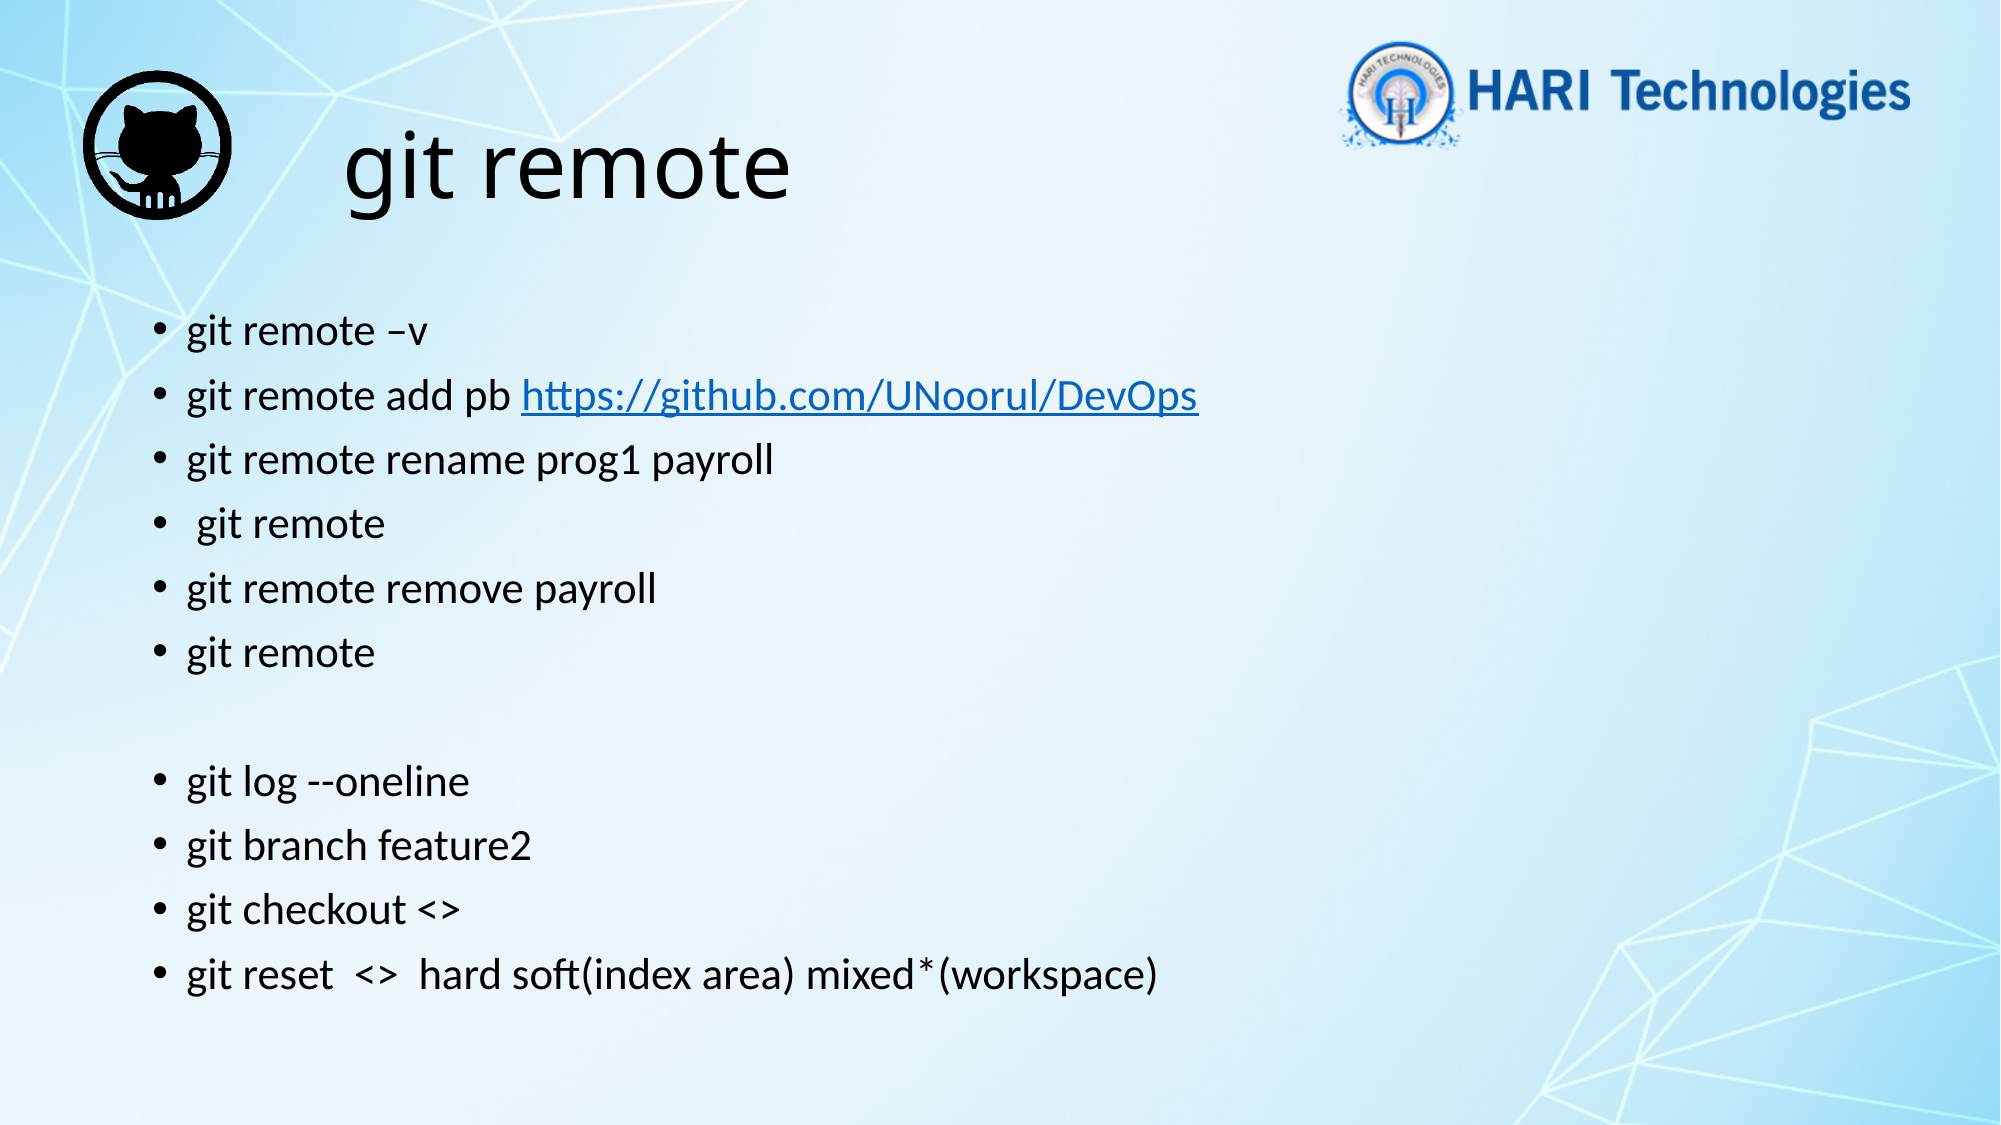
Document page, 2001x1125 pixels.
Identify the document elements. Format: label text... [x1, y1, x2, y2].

title git remote [137, 59, 1863, 278]
picture [0, 0, 2001, 1125]
list git remote –v git remote add pb https://github.com/UNoorul/DevOps git remote rename prog1 payroll git remote git remote remove payroll git remote git log --oneline git branch feature2 git checkout <> git reset <> hard soft(index area) mixed*(workspace) [137, 299, 1863, 1014]
